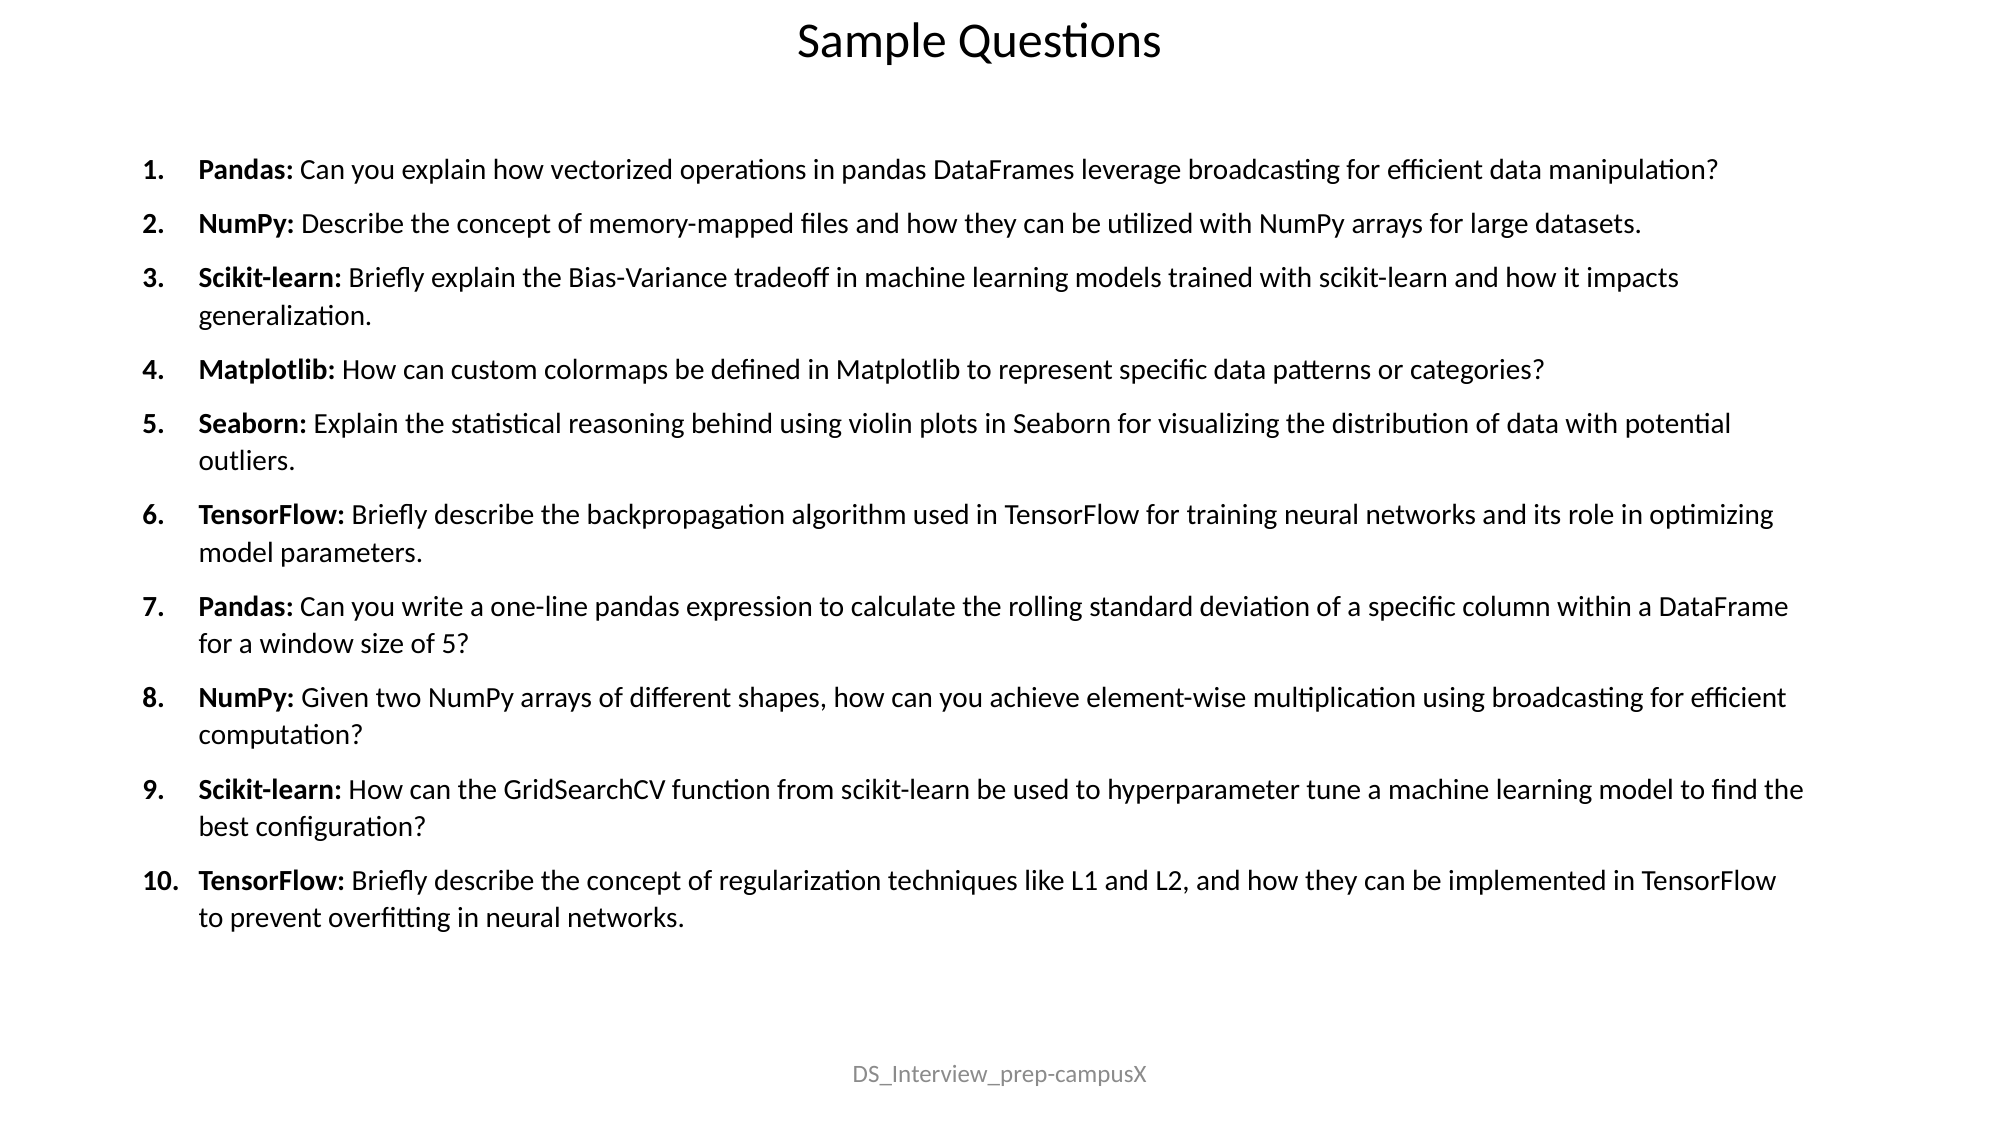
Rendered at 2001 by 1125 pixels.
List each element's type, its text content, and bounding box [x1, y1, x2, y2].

text_box Pandas: Can you explain how vectorized operations in pandas DataFrames leverage broadcasting for efficient data manipulation? NumPy: Describe the concept of memory-mapped files and how they can be utilized with NumPy arrays for large datasets. Scikit-learn: Briefly explain the Bias-Variance tradeoff in machine learning models trained with scikit-learn and how it impacts generalization. Matplotlib: How can custom colormaps be defined in Matplotlib to represent specific data patterns or categories? Seaborn: Explain the statistical reasoning behind using violin plots in Seaborn for visualizing the distribution of data with potential outliers. TensorFlow: Briefly describe the backpropagation algorithm used in TensorFlow for training neural networks and its role in optimizing model parameters. Pandas: Can you write a one-line pandas expression to calculate the rolling standard deviation of a specific column within a DataFrame for a window size of 5? NumPy: Given two NumPy arrays of different shapes, how can you achieve element-wise multiplication using broadcasting for efficient computation? Scikit-learn: How can the GridSearchCV function from scikit-learn be used to hyperparameter tune a machine learning model to find the best configuration? TensorFlow: Briefly describe the concept of regularization techniques like L1 and L2, and how they can be implemented in TensorFlow to prevent overfitting in neural networks. [127, 140, 1823, 1125]
text_box Sample Questions [782, 0, 1254, 120]
